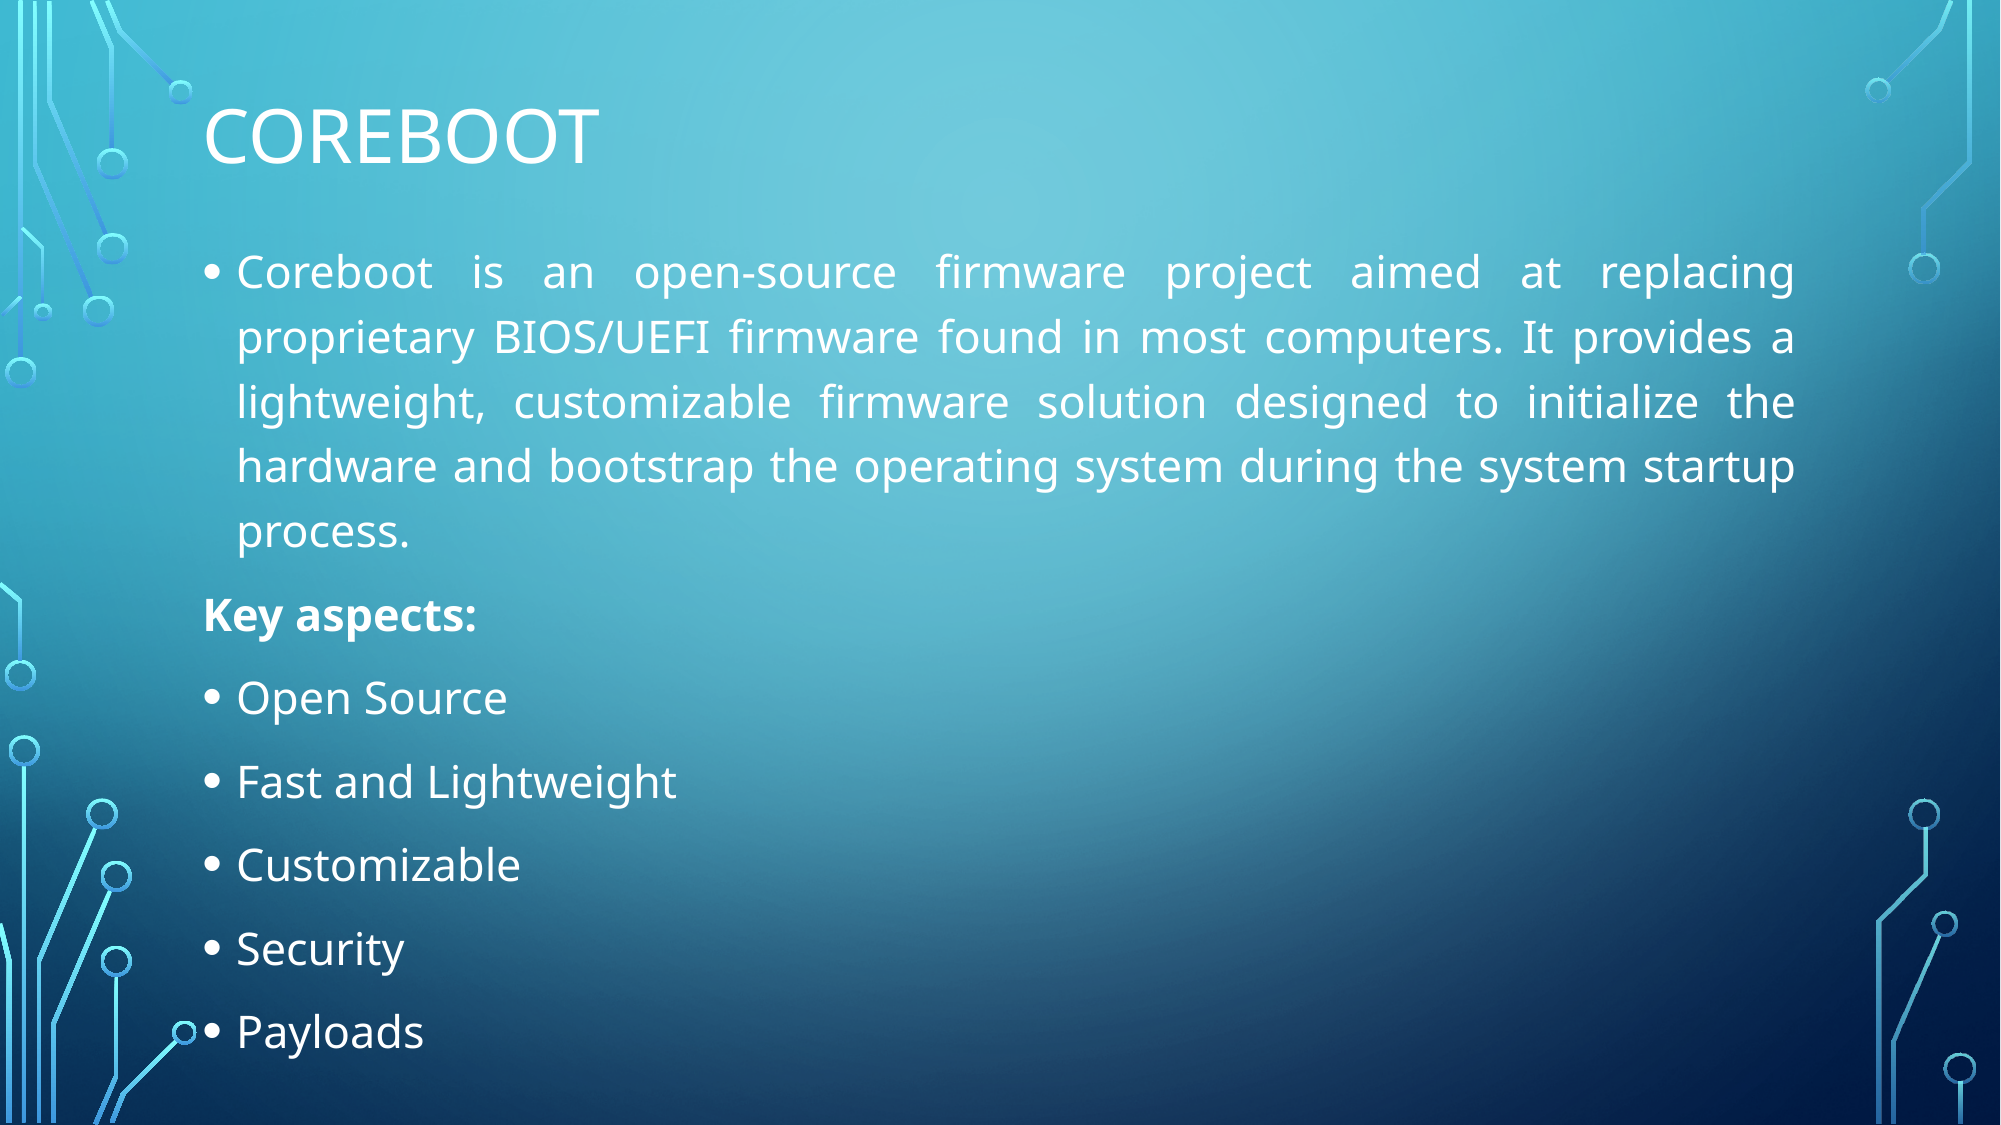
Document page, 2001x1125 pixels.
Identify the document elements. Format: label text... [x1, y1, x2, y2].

list Coreboot is an open-source firmware project aimed at replacing proprietary BIOS/UEFI firmware found in most computers. It provides a lightweight, customizable firmware solution designed to initialize the hardware and bootstrap the operating system during the system startup process. Key aspects: Open Source Fast and Lightweight Customizable Security Payloads [187, 225, 1813, 1073]
title Coreboot [187, 52, 1813, 225]
